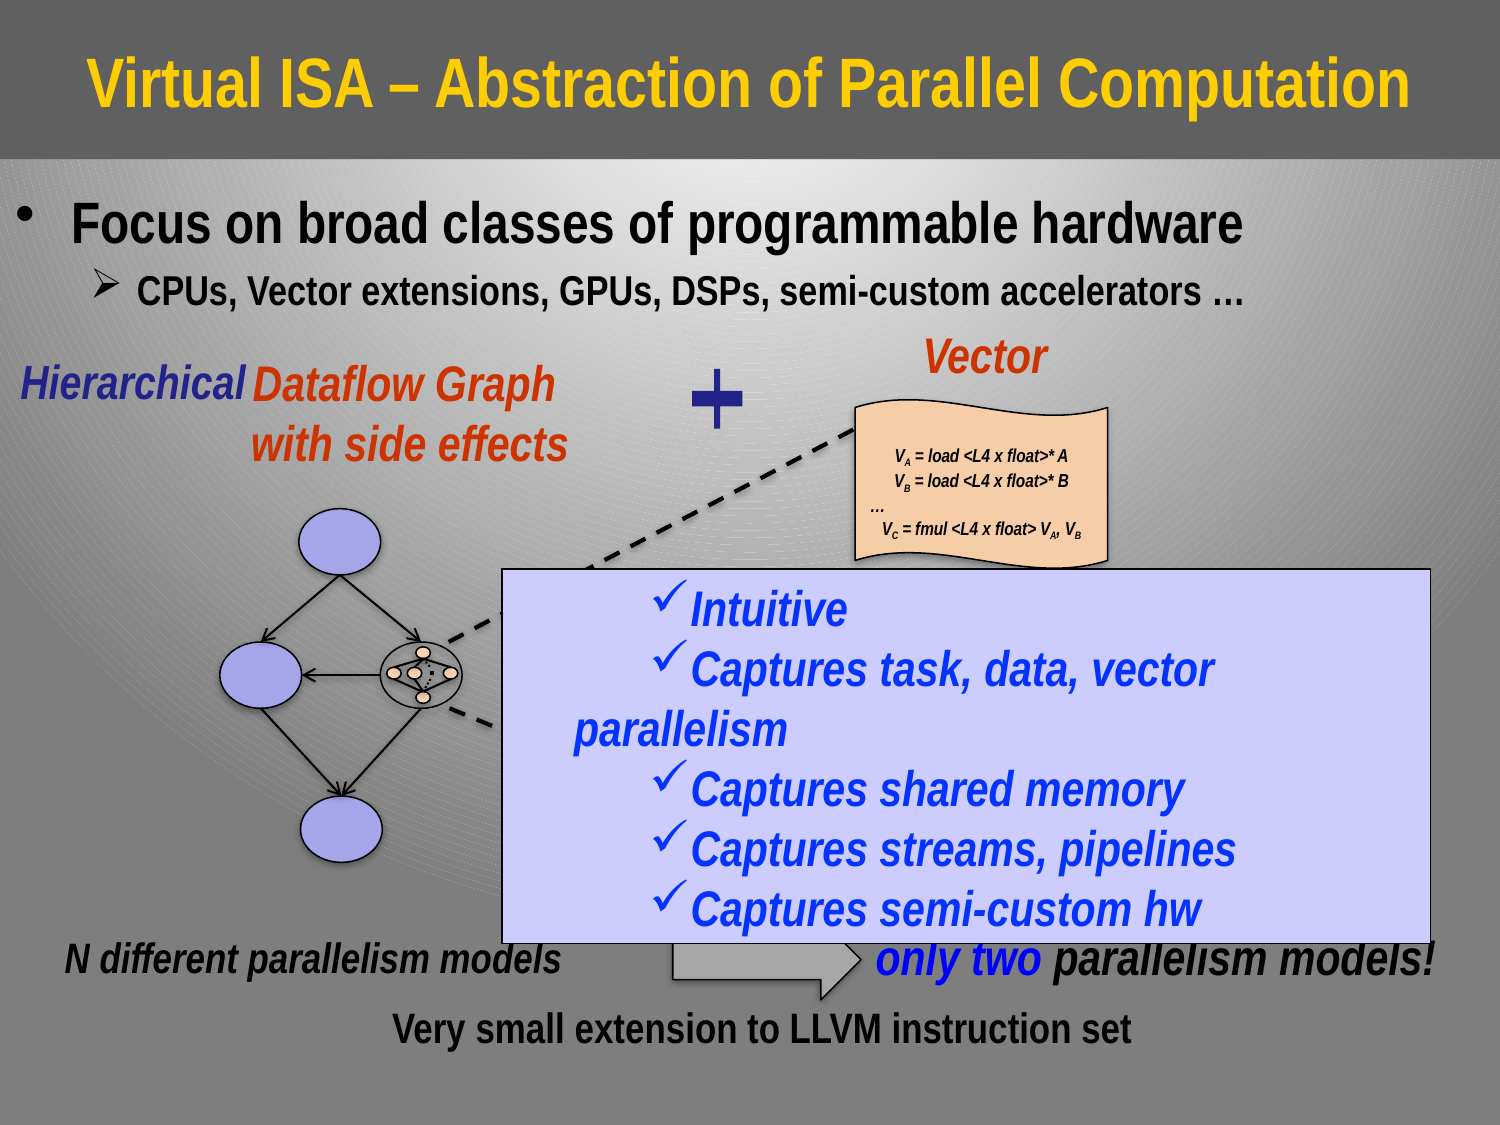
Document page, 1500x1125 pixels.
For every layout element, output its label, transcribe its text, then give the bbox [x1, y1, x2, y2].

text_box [3, 316, 1154, 892]
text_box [49, 918, 1476, 1061]
title Virtual ISA – Abstraction of Parallel Computation [0, 0, 1500, 160]
list Focus on broad classes of programmable hardware CPUs, Vector extensions, GPUs, DSPs, semi-custom accelerators … [0, 177, 1500, 329]
text_box Intuitive Captures task, data, vector parallelism Captures shared memory Captures streams, pipelines Captures semi-custom hw [502, 568, 1431, 916]
